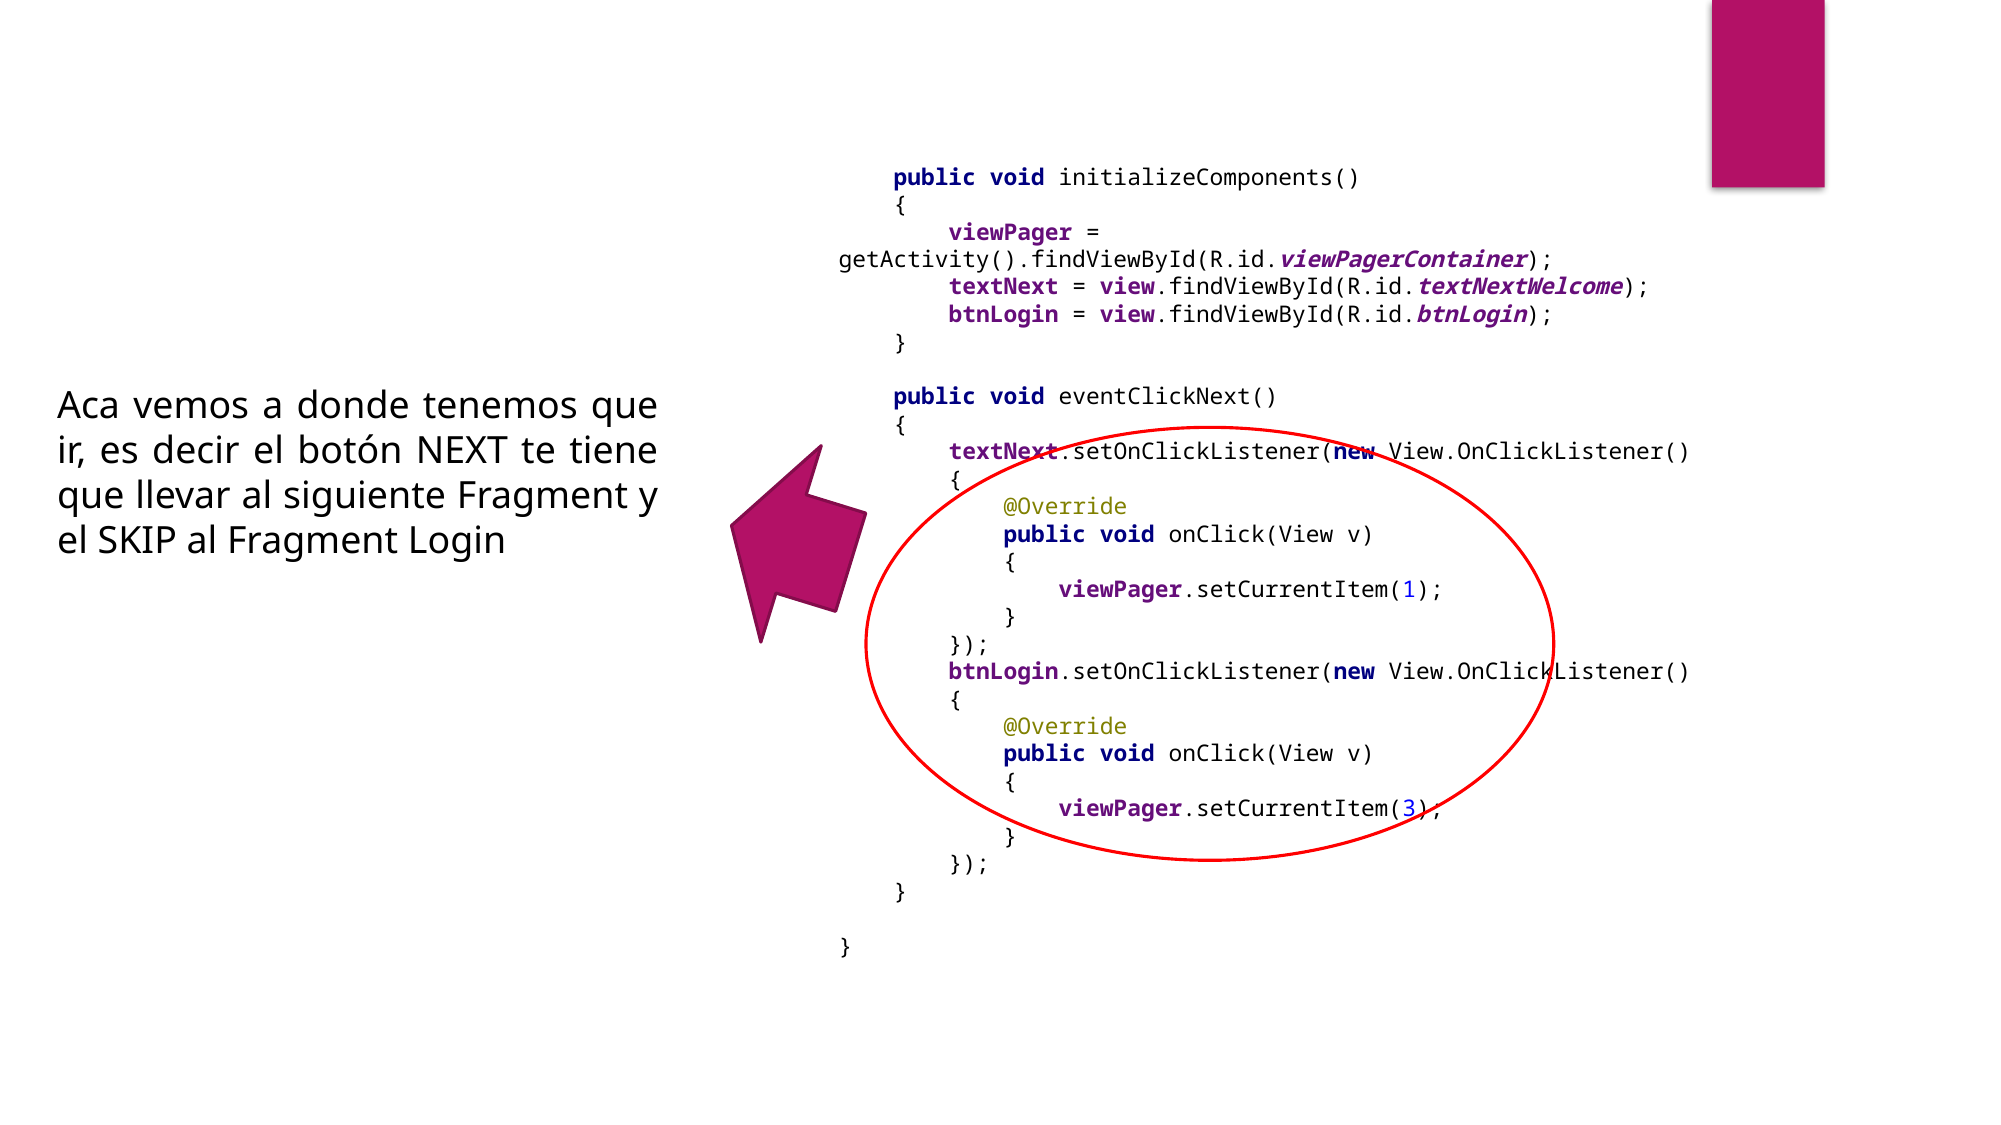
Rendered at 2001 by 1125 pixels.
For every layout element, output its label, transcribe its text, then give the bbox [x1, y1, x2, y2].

text_box [729, 444, 868, 644]
text_box [864, 425, 1556, 862]
text_box Aca vemos a donde tenemos que ir, es decir el botón NEXT te tiene que llevar al siguiente Fragment y el SKIP al Fragment Login [42, 373, 674, 569]
text_box public void initializeComponents() { viewPager = getActivity().findViewById(R.id.viewPagerContainer); textNext = view.findViewById(R.id.textNextWelcome); btnLogin = view.findViewById(R.id.btnLogin); } public void eventClickNext() { textNext.setOnClickListener(new View.OnClickListener() { @Override public void onClick(View v) { viewPager.setCurrentItem(1); } }); btnLogin.setOnClickListener(new View.OnClickListener() { @Override public void onClick(View v) { viewPager.setCurrentItem(3); } }); } } [823, 127, 1824, 1027]
